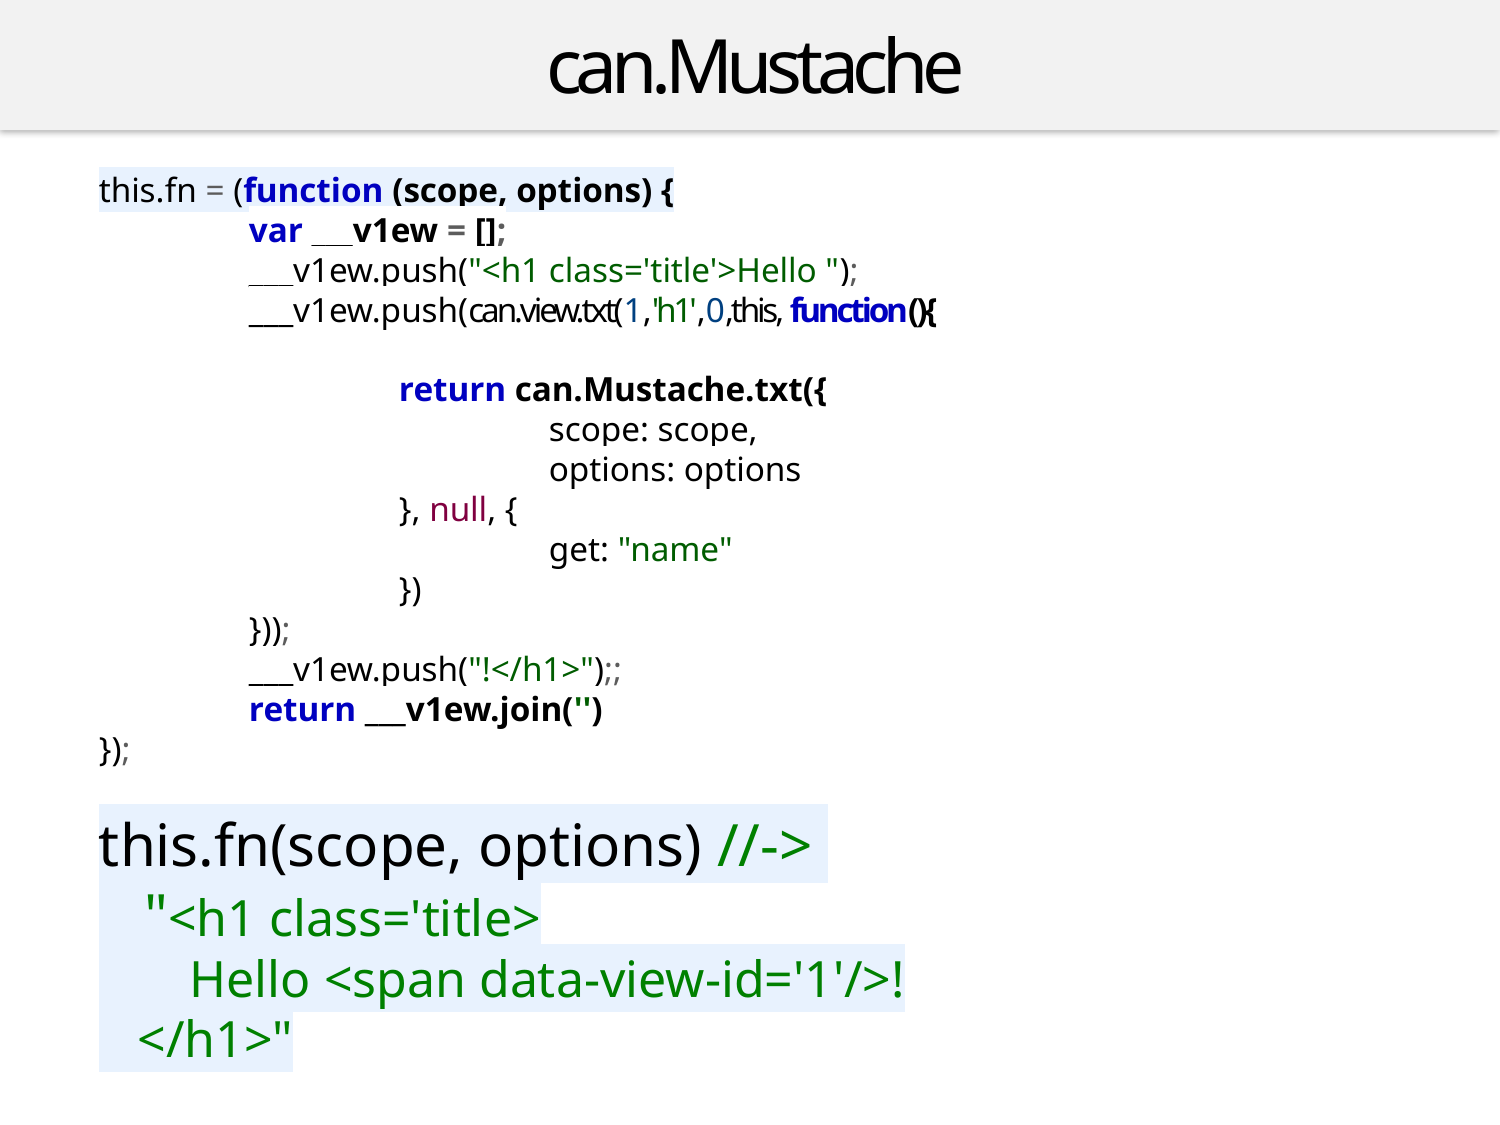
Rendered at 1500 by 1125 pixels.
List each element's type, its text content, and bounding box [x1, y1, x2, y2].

text_box this.fn = (function (scope, options) { var ___v1ew = []; ___v1ew.push("<h1 class='title'>Hello "); ___v1ew.push(can.view.txt(1,'h1',0,this, function(){ return can.Mustache.txt({ scope: scope, options: options }, null, { get: "name" }) })); ___v1ew.push("!</h1>");; return ___v1ew.join('') }); this.fn(scope, options) //-> "<h1 class='title> Hello <span data-view-id='1'/>! </h1>" [84, 161, 1427, 1075]
text_box can.Mustache [69, 10, 1442, 136]
text_box [0, 0, 1500, 131]
